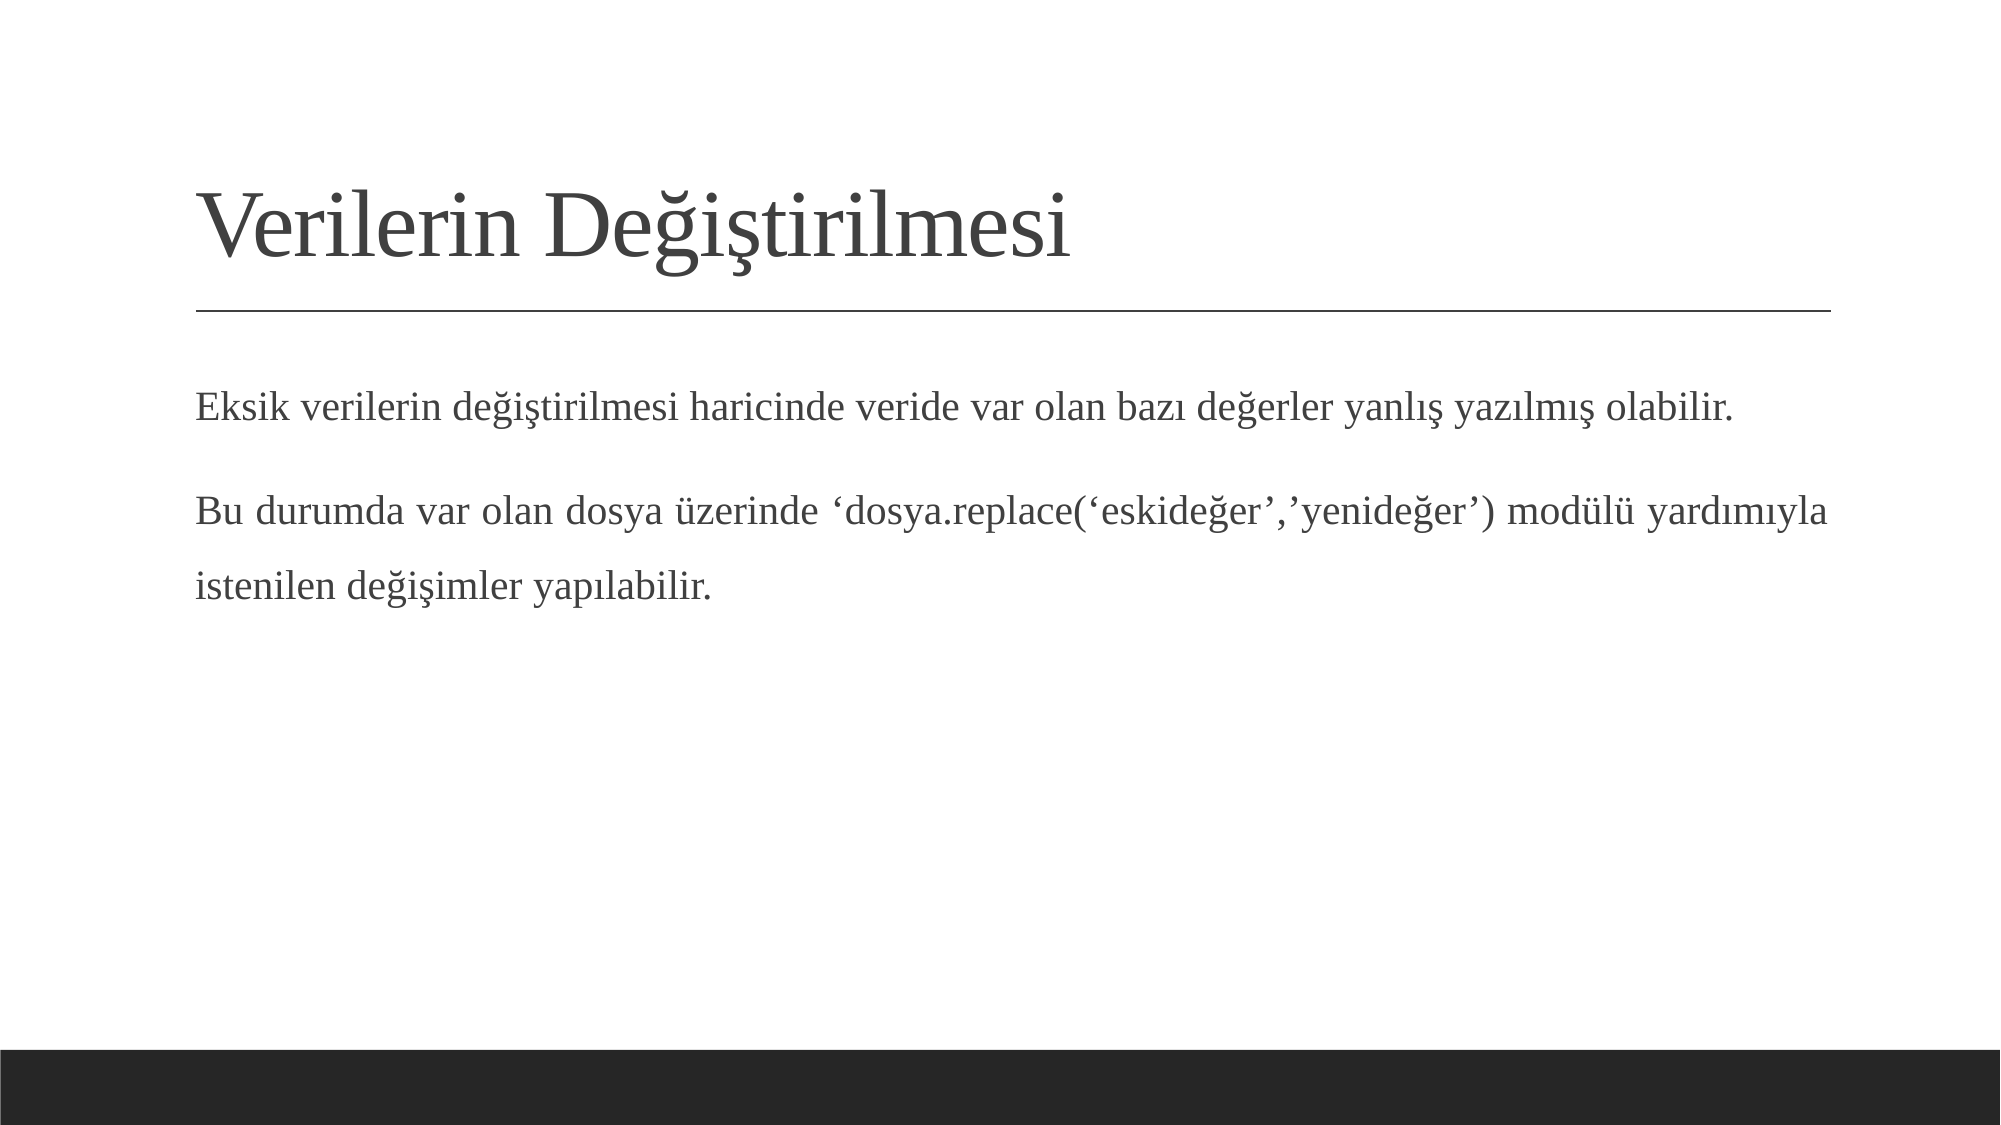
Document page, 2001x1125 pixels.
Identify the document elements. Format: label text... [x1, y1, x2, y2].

title Verilerin Değiştirilmesi [180, 47, 1830, 285]
list Eksik verilerin değiştirilmesi haricinde veride var olan bazı değerler yanlış yazılmış olabilir. Bu durumda var olan dosya üzerinde ‘dosya.replace(‘eskideğer’,’yenideğer’) modülü yardımıyla istenilen değişimler yapılabilir. [180, 345, 1830, 963]
